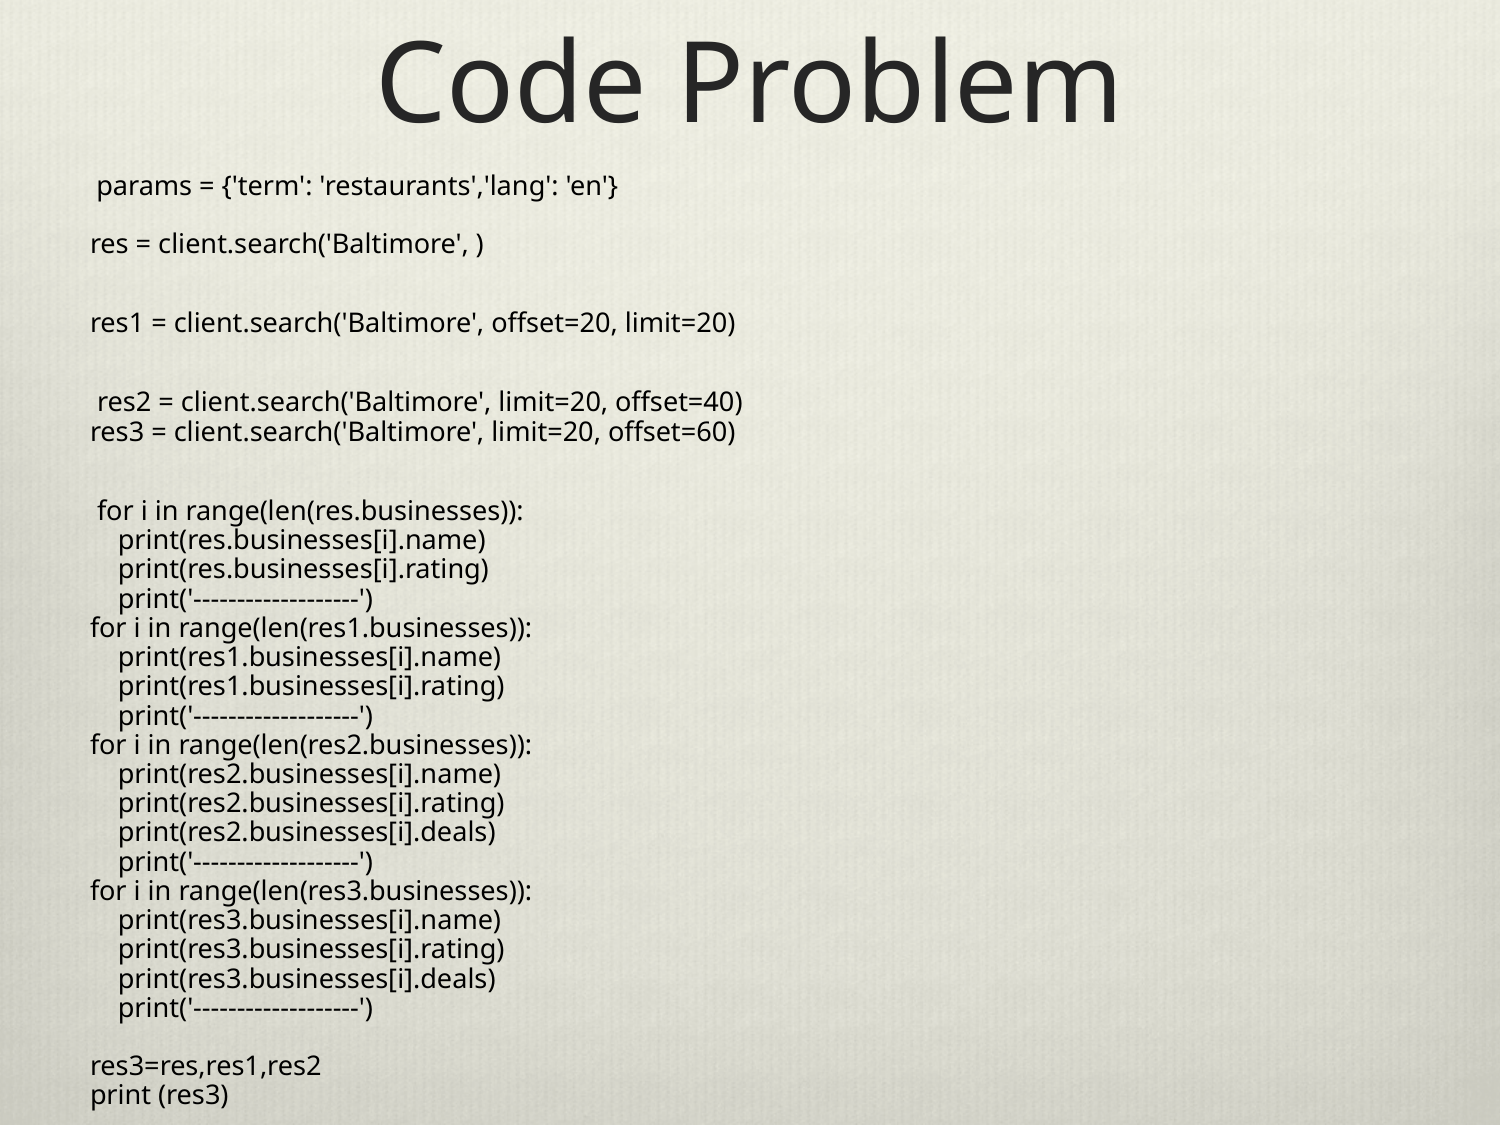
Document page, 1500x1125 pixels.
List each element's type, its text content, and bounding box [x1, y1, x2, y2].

title Code Problem [75, 0, 1425, 164]
list params = {'term': 'restaurants','lang': 'en'} res = client.search('Baltimore', ) res1 = client.search('Baltimore', offset=20, limit=20) res2 = client.search('Baltimore', limit=20, offset=40) res3 = client.search('Baltimore', limit=20, offset=60) for i in range(len(res.businesses)): print(res.businesses[i].name) print(res.businesses[i].rating) print('-------------------') for i in range(len(res1.businesses)): print(res1.businesses[i].name) print(res1.businesses[i].rating) print('-------------------') for i in range(len(res2.businesses)): print(res2.businesses[i].name) print(res2.businesses[i].rating) print(res2.businesses[i].deals) print('-------------------') for i in range(len(res3.businesses)): print(res3.businesses[i].name) print(res3.businesses[i].rating) print(res3.businesses[i].deals) print('-------------------') res3=res,res1,res2 print (res3) [75, 164, 1425, 907]
